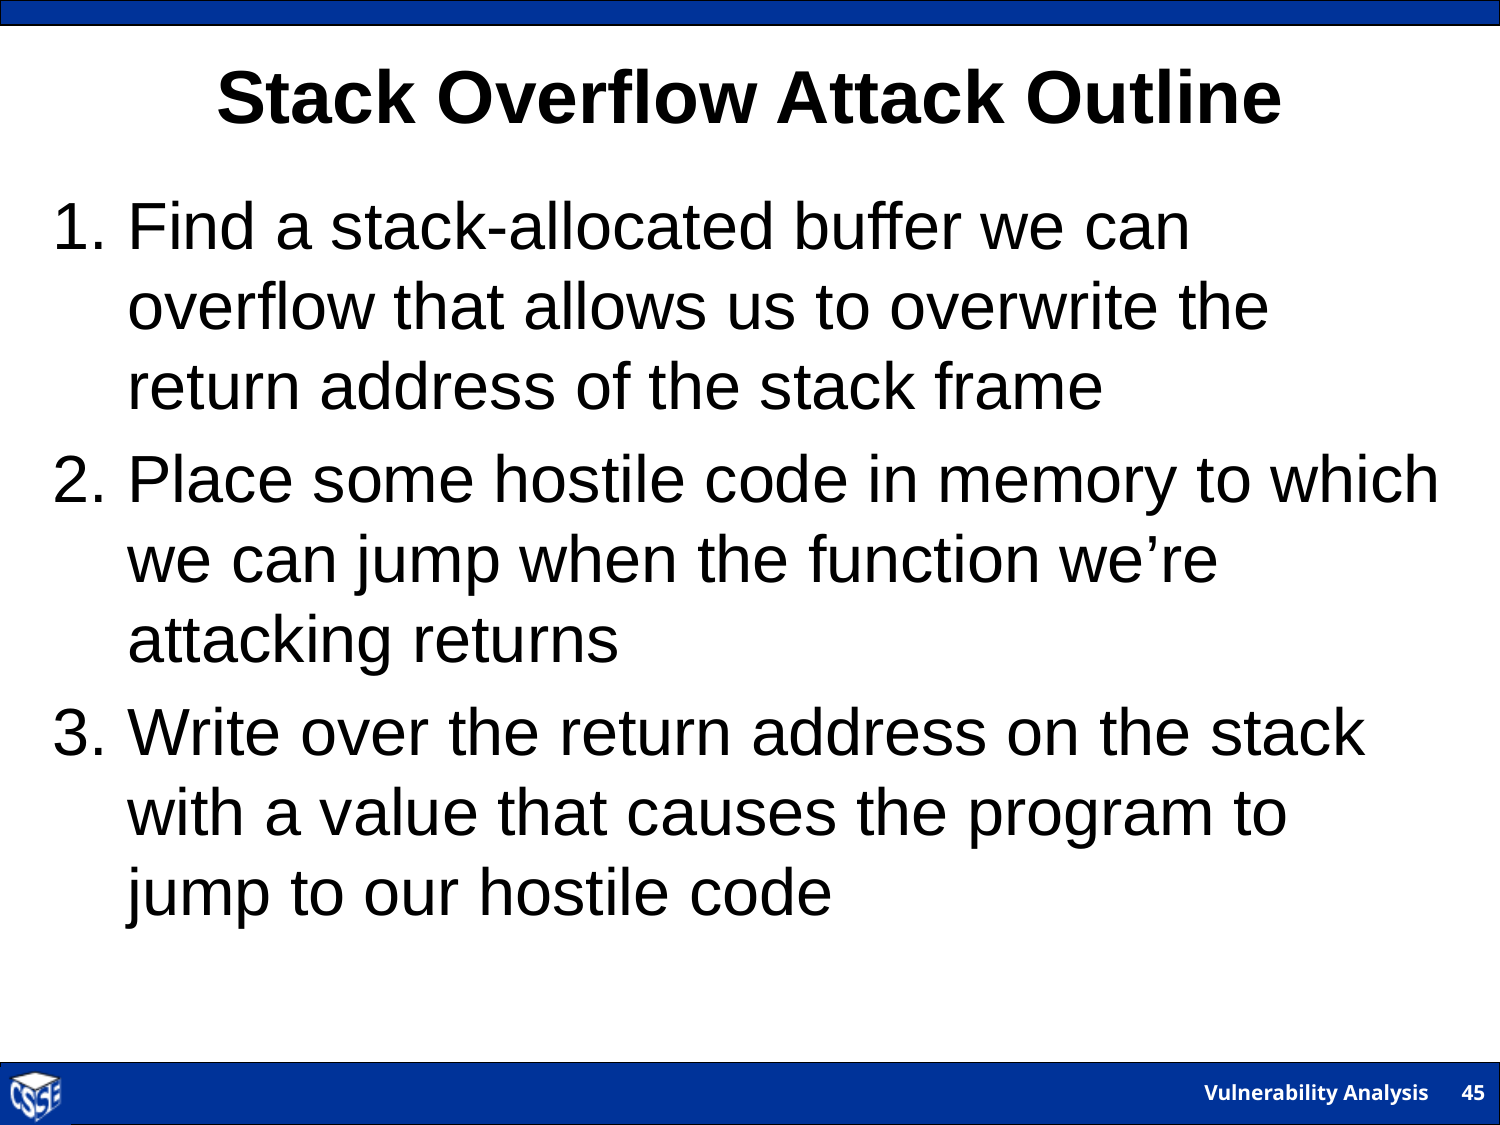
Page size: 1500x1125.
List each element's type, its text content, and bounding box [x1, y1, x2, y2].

title Stack Overflow Attack Outline [37, 24, 1463, 163]
list Find a stack-allocated buffer we can overflow that allows us to overwrite the return address of the stack frame Place some hostile code in memory to which we can jump when the function we’re attacking returns Write over the return address on the stack with a value that causes the program to jump to our hostile code [37, 174, 1463, 1063]
picture [0, 1067, 71, 1125]
